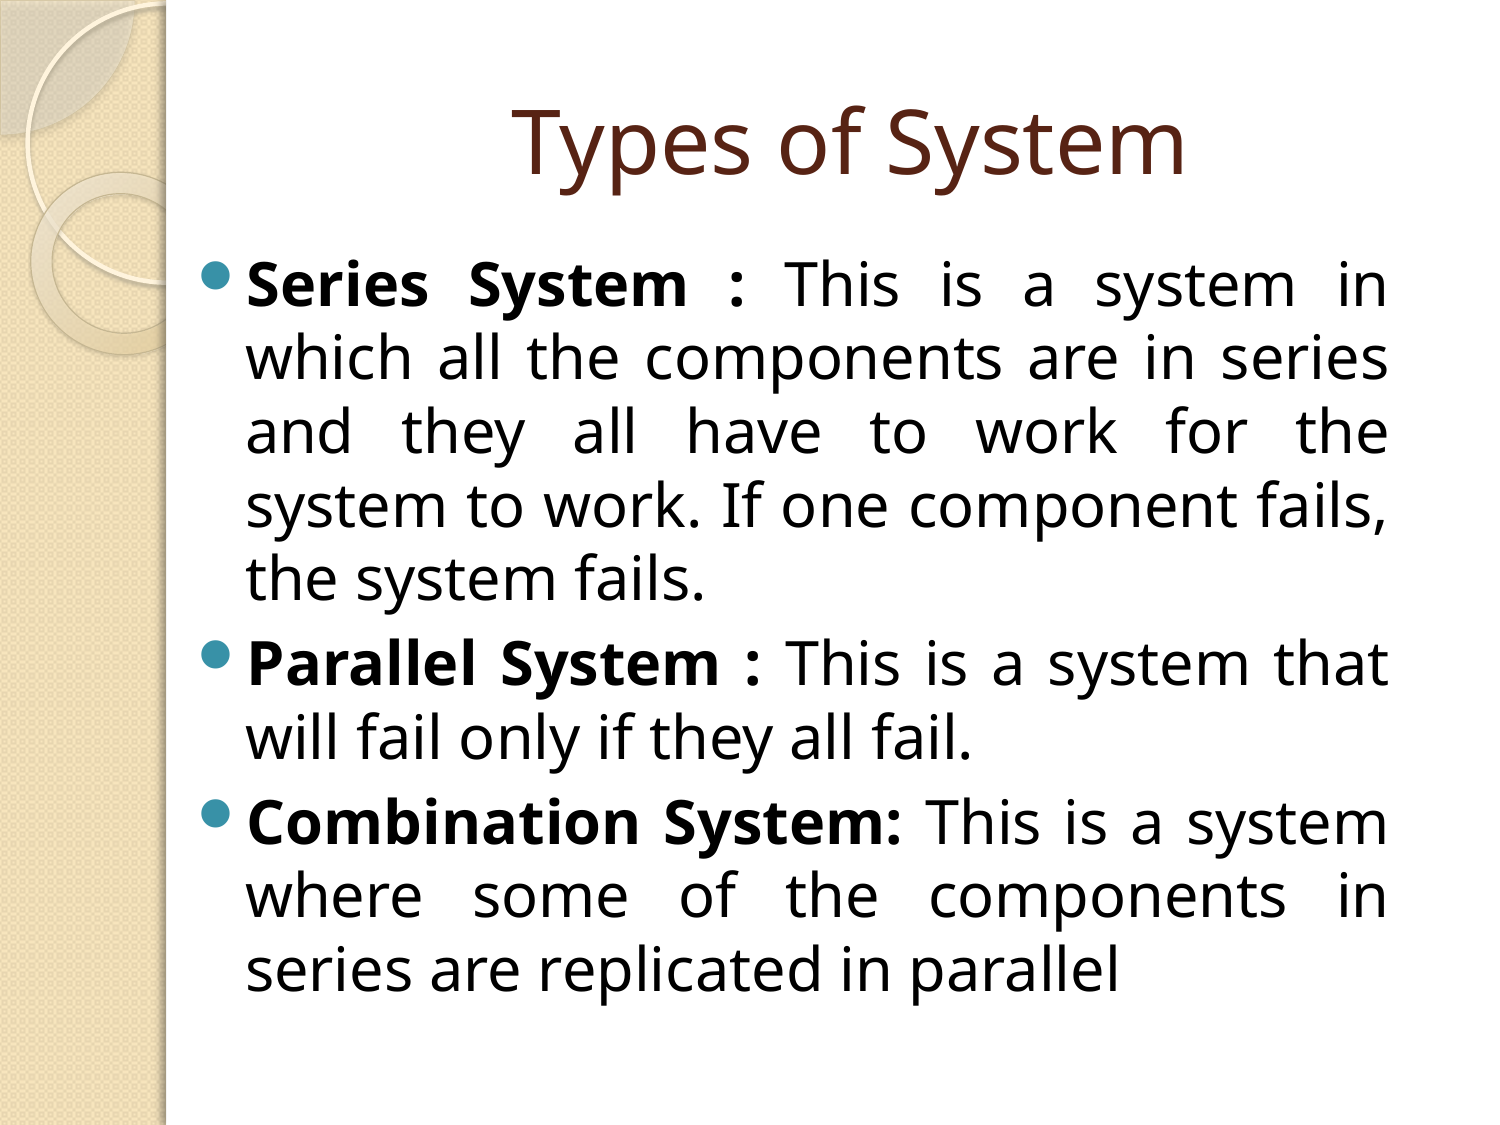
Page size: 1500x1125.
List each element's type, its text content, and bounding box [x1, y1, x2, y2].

title Types of System [235, 45, 1466, 233]
list Series System : This is a system in which all the components are in series and they all have to work for the system to work. If one component fails, the system fails. Parallel System : This is a system that will fail only if they all fail. Combination System: This is a system where some of the components in series are replicated in parallel [174, 237, 1405, 1025]
